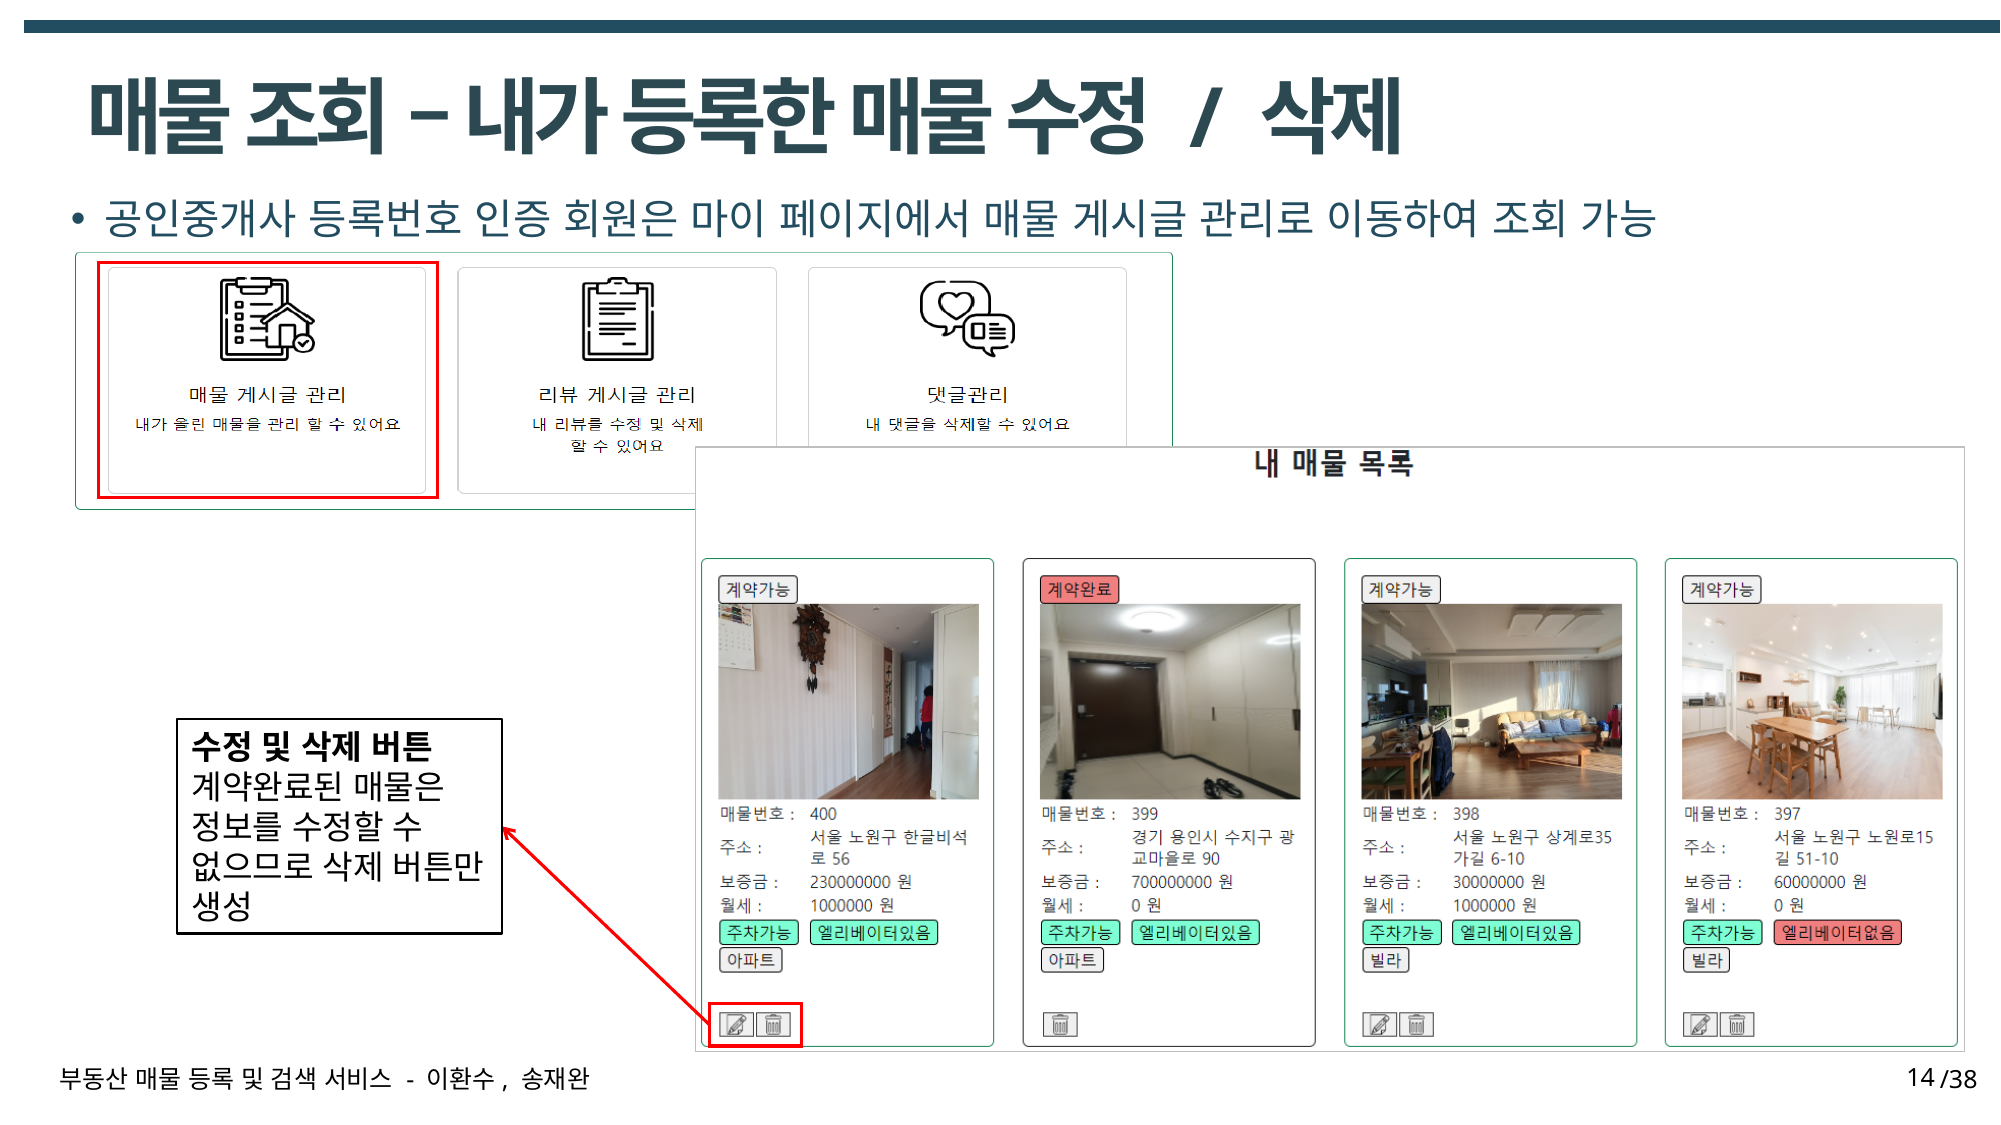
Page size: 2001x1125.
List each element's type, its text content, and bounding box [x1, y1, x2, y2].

slide_number 14 [1500, 1051, 1950, 1109]
text_box 공인중개사 등록번호 인증 회원은 마이 페이지에서 매물 게시글 관리로 이동하여 조회 가능 [56, 185, 1902, 601]
footer 부동산 매물 등록 및 검색 서비스 - 이환수, 송재완 [18, 1048, 631, 1109]
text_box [65, 243, 1185, 520]
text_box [501, 827, 710, 1025]
text_box 수정 및 삭제 버튼 계약완료된 매물은 정보를 수정할 수 없으므로 삭제 버튼만 생성 [176, 719, 502, 934]
text_box 매물 조회 – 내가 등록한 매물 수정 / 삭제 [71, 56, 1639, 172]
picture [696, 447, 1964, 1051]
